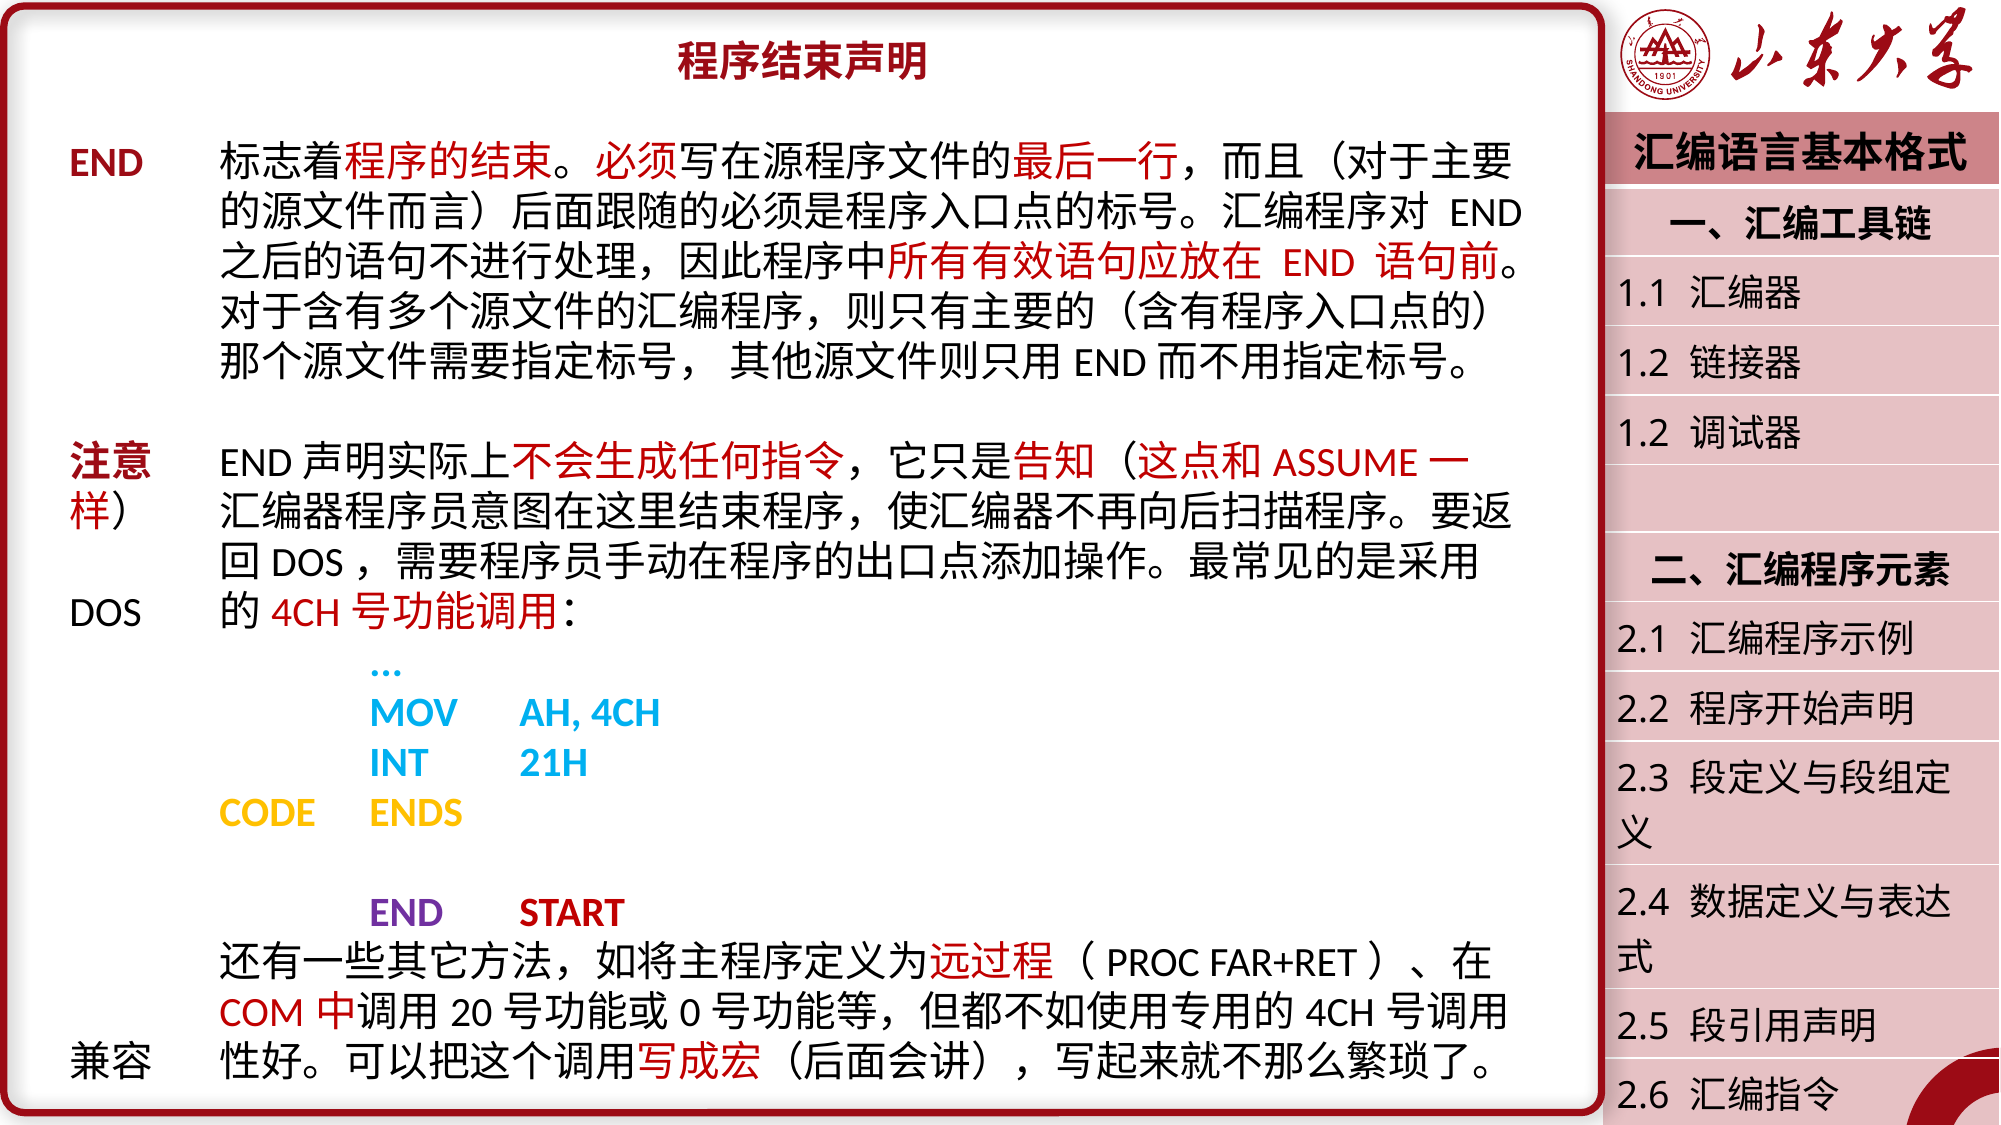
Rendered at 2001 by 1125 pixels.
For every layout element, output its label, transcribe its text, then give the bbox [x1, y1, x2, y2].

table_cell 2.1 汇编程序示例 [1619, 602, 1999, 670]
table_header 汇编语言基本格式 [1618, 112, 1999, 184]
table_cell 2.5 段引用声明 [1619, 989, 1999, 1057]
table_cell 1.2 调试器 [1618, 396, 1999, 464]
table_cell 2.2 程序开始声明 [1619, 672, 1999, 740]
text_box [2, 4, 1603, 1114]
table_cell 1.2 链接器 [1618, 326, 1999, 394]
text_box 程序结束声明 END 标志着程序的结束。必须写在源程序文件的最后一行，而且（对于主要 的源文件而言）后面跟随的必须是程序入口点的标号。汇编程序对 END 之后的语句不进行处理，因此程序中所有有效语句应放在 END 语句前。 对于含有多个源文件的汇编程序，则只有主要的（含有程序入口点的） 那个源文件需要指定标号， 其他源文件则只用END而不用指定标号。 注意 END声明实际上不会生成任何指令，它只是告知（这点和ASSUME一样） 汇编器程序员意图在这里结束程序，使汇编器不再向后扫描程序。要返 回DOS，需要程序员手动在程序的出口点添加操作。最常见的是采用DOS 的4CH号功能调用： ... MOV AH, 4CH INT 21H CODE ENDS END START 还有一些其它方法，如将主程序定义为远过程（PROC FAR+RET）、在 COM中调用20号功能或0号功能等，但都不如使用专用的4CH号调用兼容 性好。可以把这个调用写成宏（后面会讲），写起来就不那么繁琐了。 [54, 27, 1551, 1093]
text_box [1620, 5, 1977, 100]
table_cell 1.1 汇编器 [1618, 257, 1999, 325]
table_cell 一、汇编工具链 [1618, 189, 1999, 255]
table_cell 2.4 数据定义与表达式 [1619, 865, 1999, 988]
table_cell 二、汇编程序元素 [1619, 533, 1999, 601]
table_cell 2.3 段定义与段组定义 [1619, 742, 1999, 864]
table_cell 2.6 汇编指令 [1603, 1059, 1999, 1125]
table_cell [1618, 465, 1999, 531]
